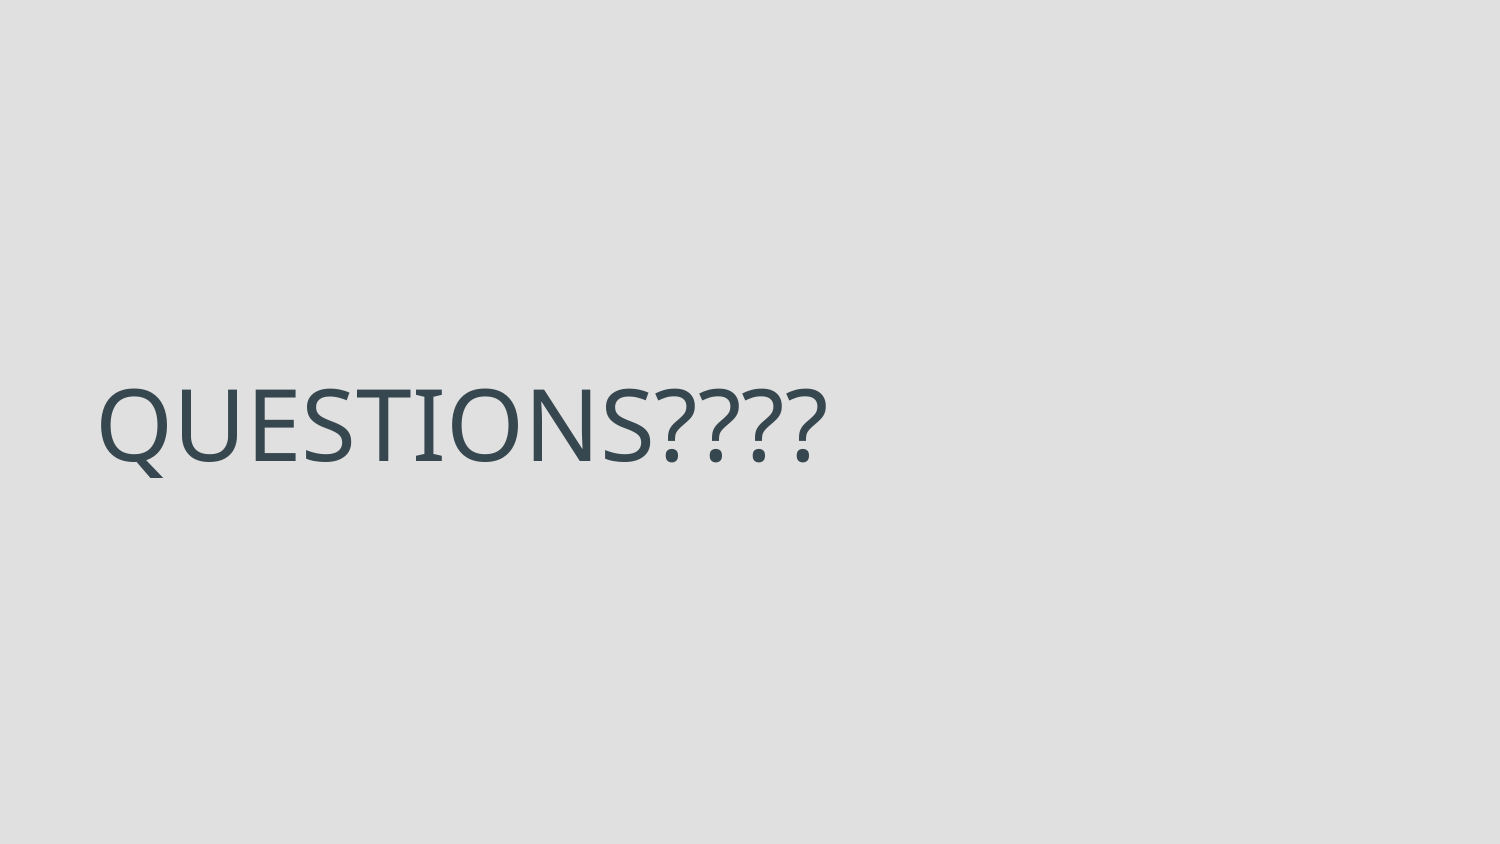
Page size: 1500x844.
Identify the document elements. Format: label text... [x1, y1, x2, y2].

title QUESTIONS???? [80, 86, 1102, 758]
